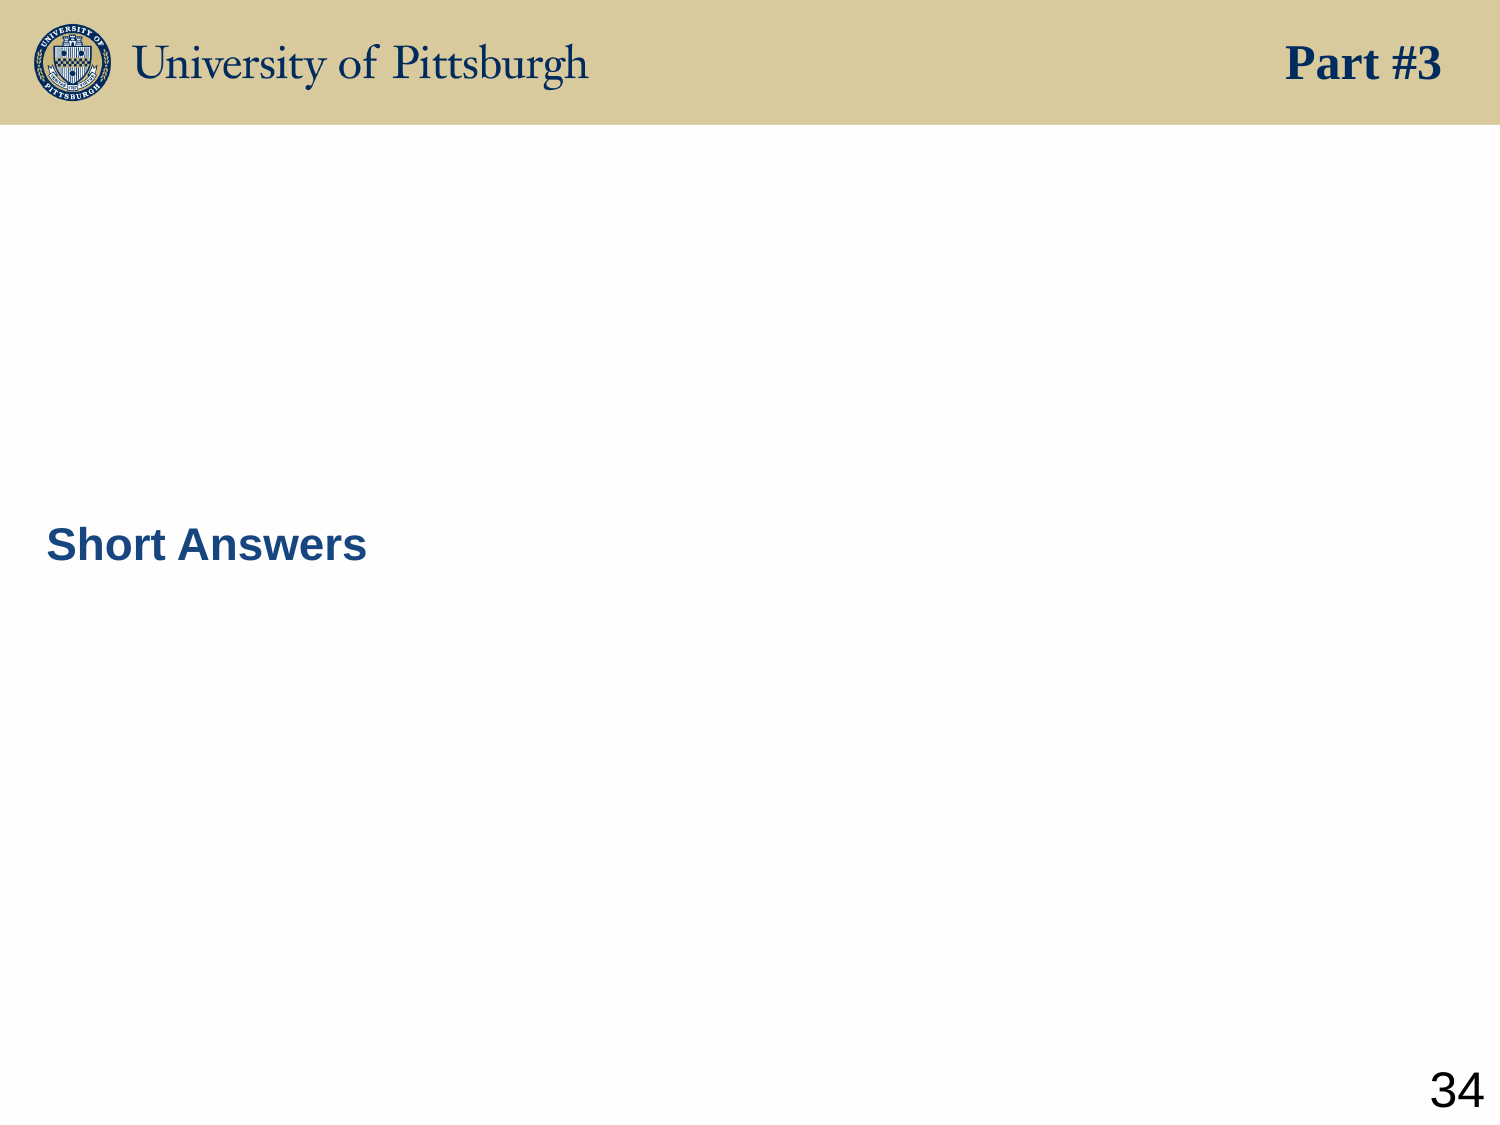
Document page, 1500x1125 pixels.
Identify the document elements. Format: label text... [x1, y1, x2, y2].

text_box Part #3 [604, 22, 1457, 97]
picture [0, 0, 1500, 1125]
title Short Answers [31, 494, 1485, 590]
slide_number 34 [1362, 1050, 1500, 1125]
